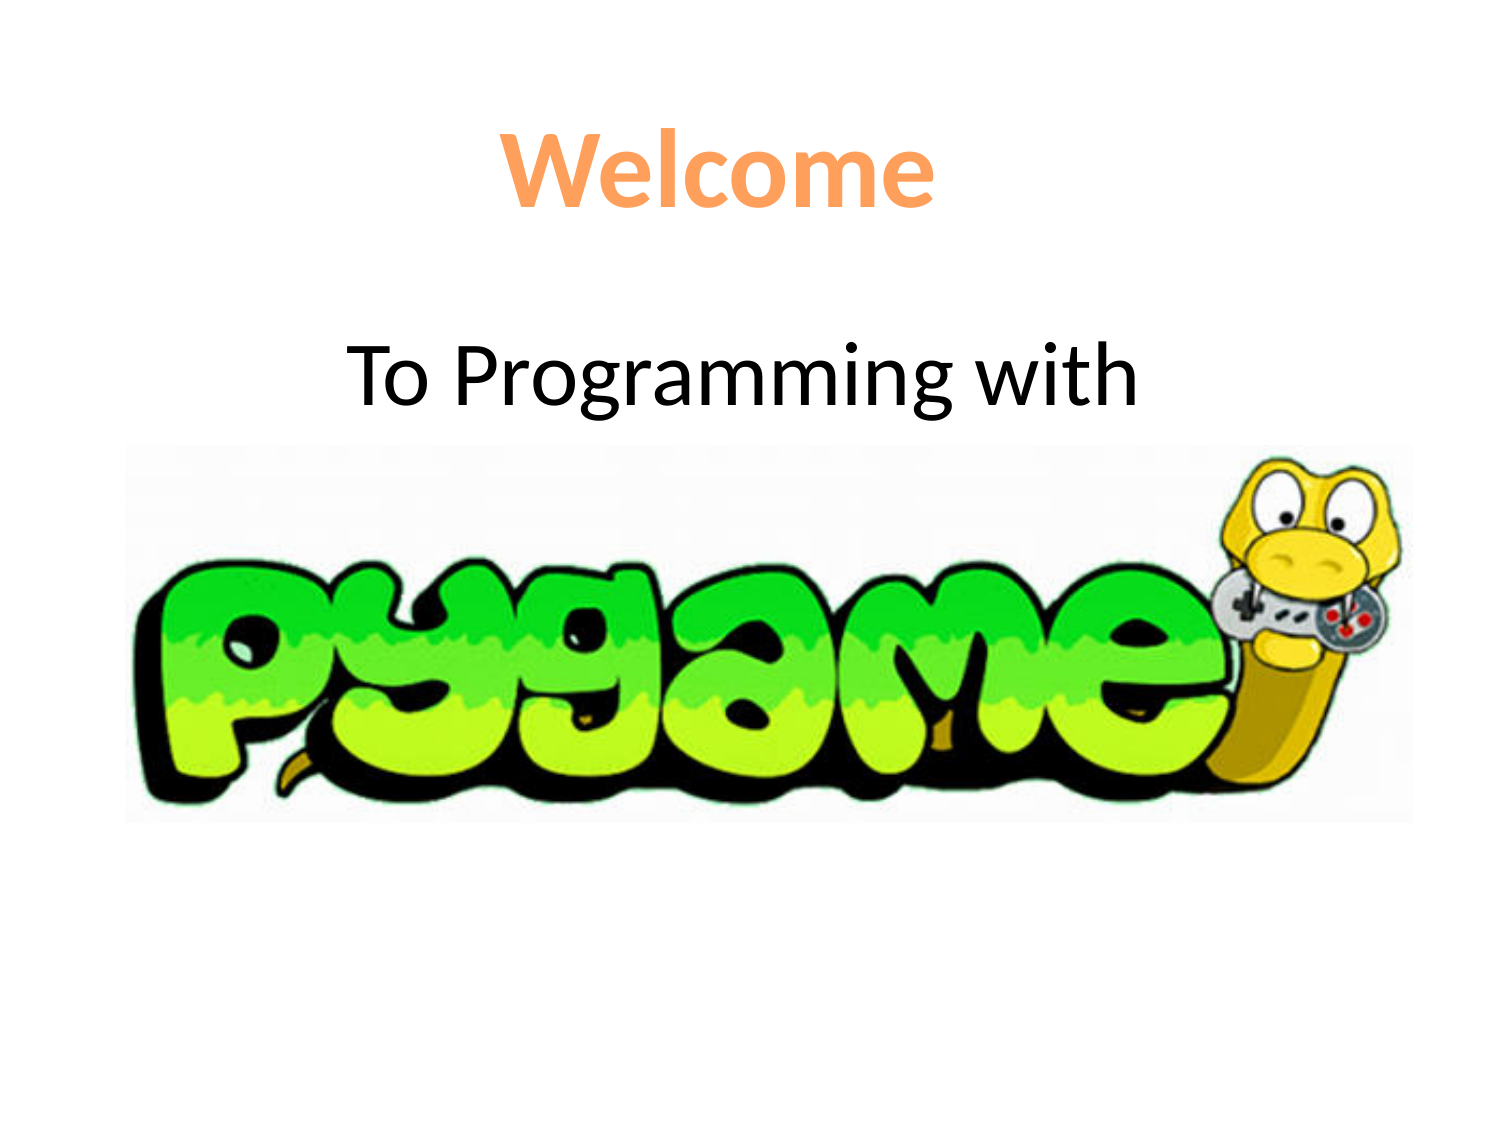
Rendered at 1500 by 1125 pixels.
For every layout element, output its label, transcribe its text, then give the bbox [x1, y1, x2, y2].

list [124, 444, 1413, 823]
title To Programming with [62, 275, 1425, 463]
text_box Welcome [484, 87, 953, 238]
